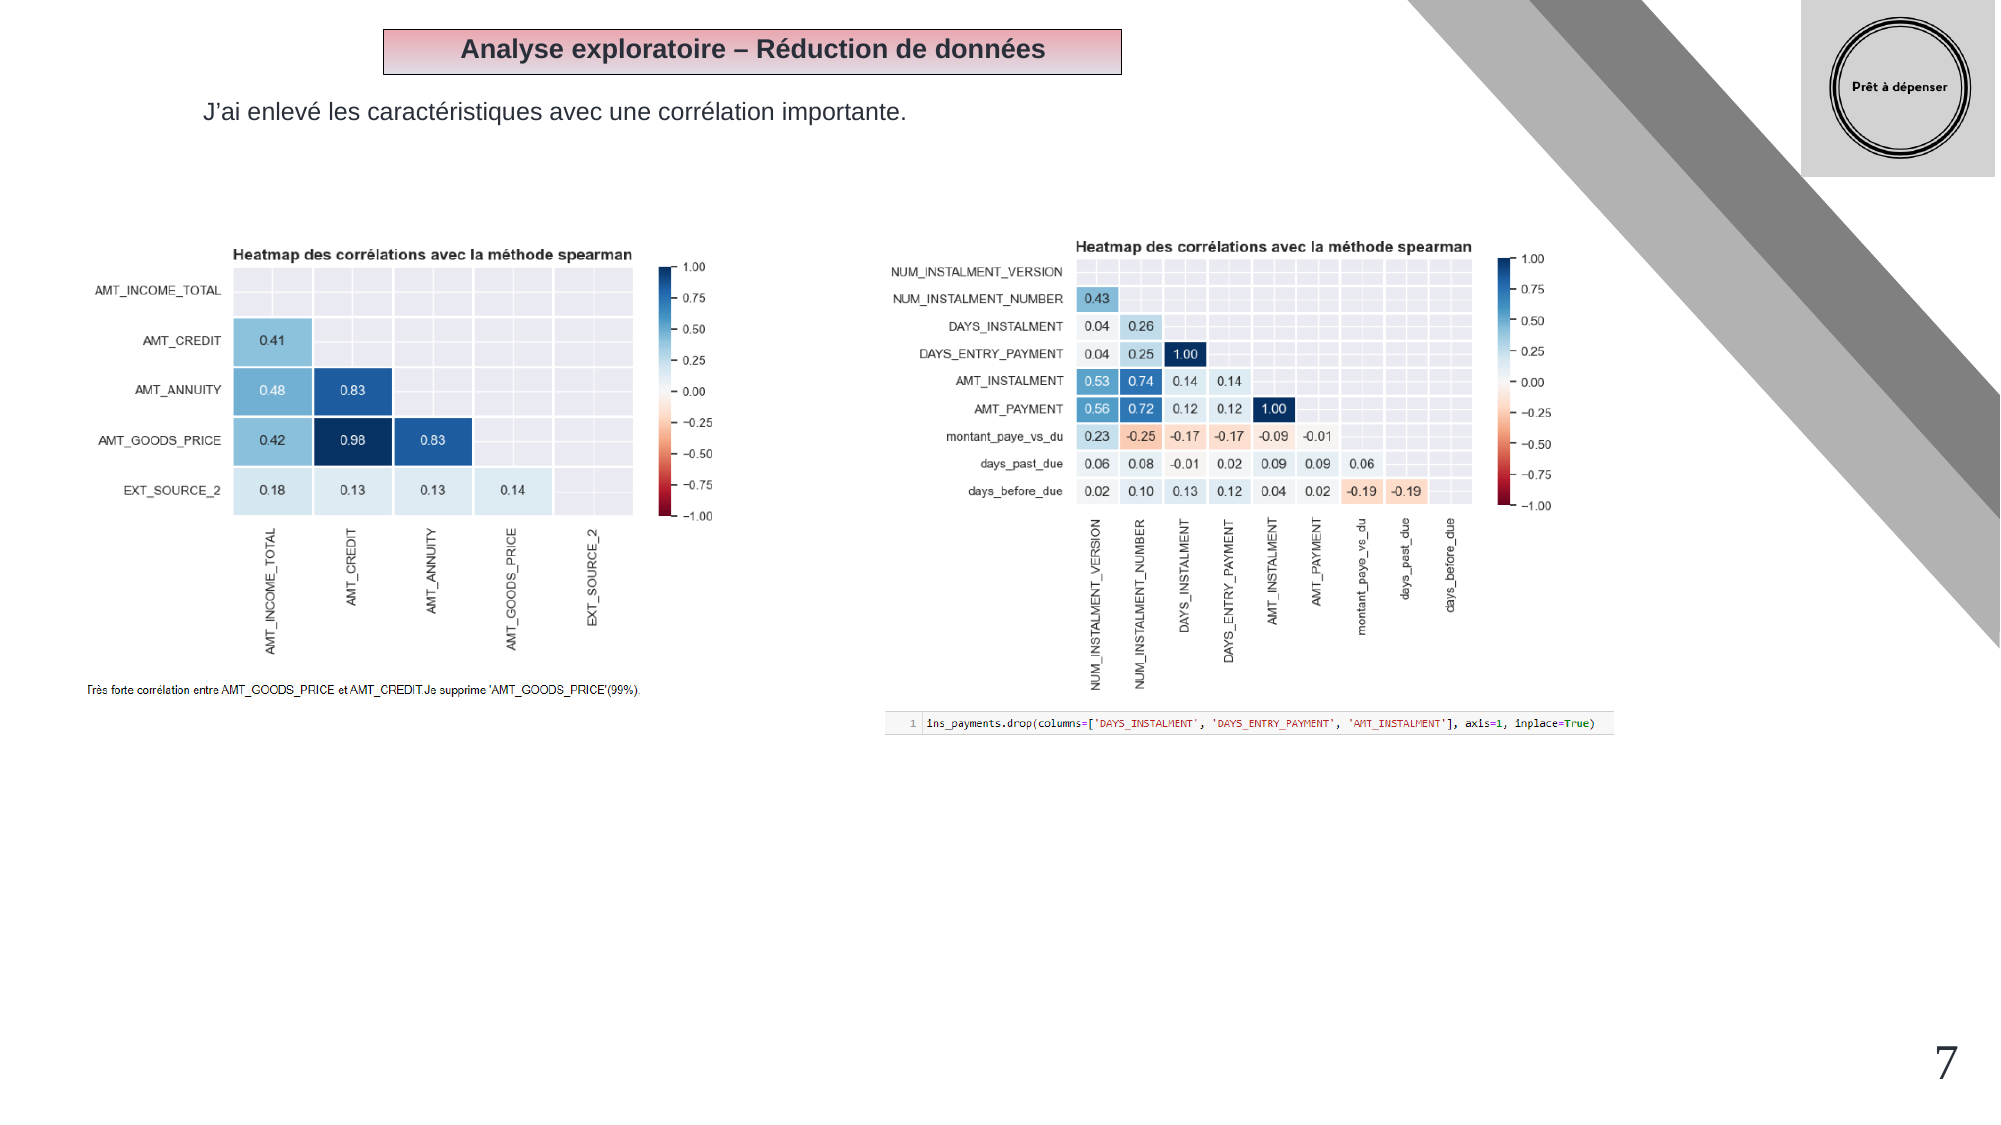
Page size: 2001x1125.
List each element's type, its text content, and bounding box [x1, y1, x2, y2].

text_box [1533, 0, 2000, 515]
picture [88, 240, 739, 709]
picture [1800, 0, 1995, 178]
text_box J’ai enlevé les caractéristiques avec une corrélation importante. [188, 88, 1093, 174]
picture [885, 234, 1614, 739]
text_box Analyse exploratoire – Réduction de données [383, 29, 1122, 75]
text_box <numéro> [1919, 1022, 1974, 1093]
text_box [1404, 0, 2000, 653]
